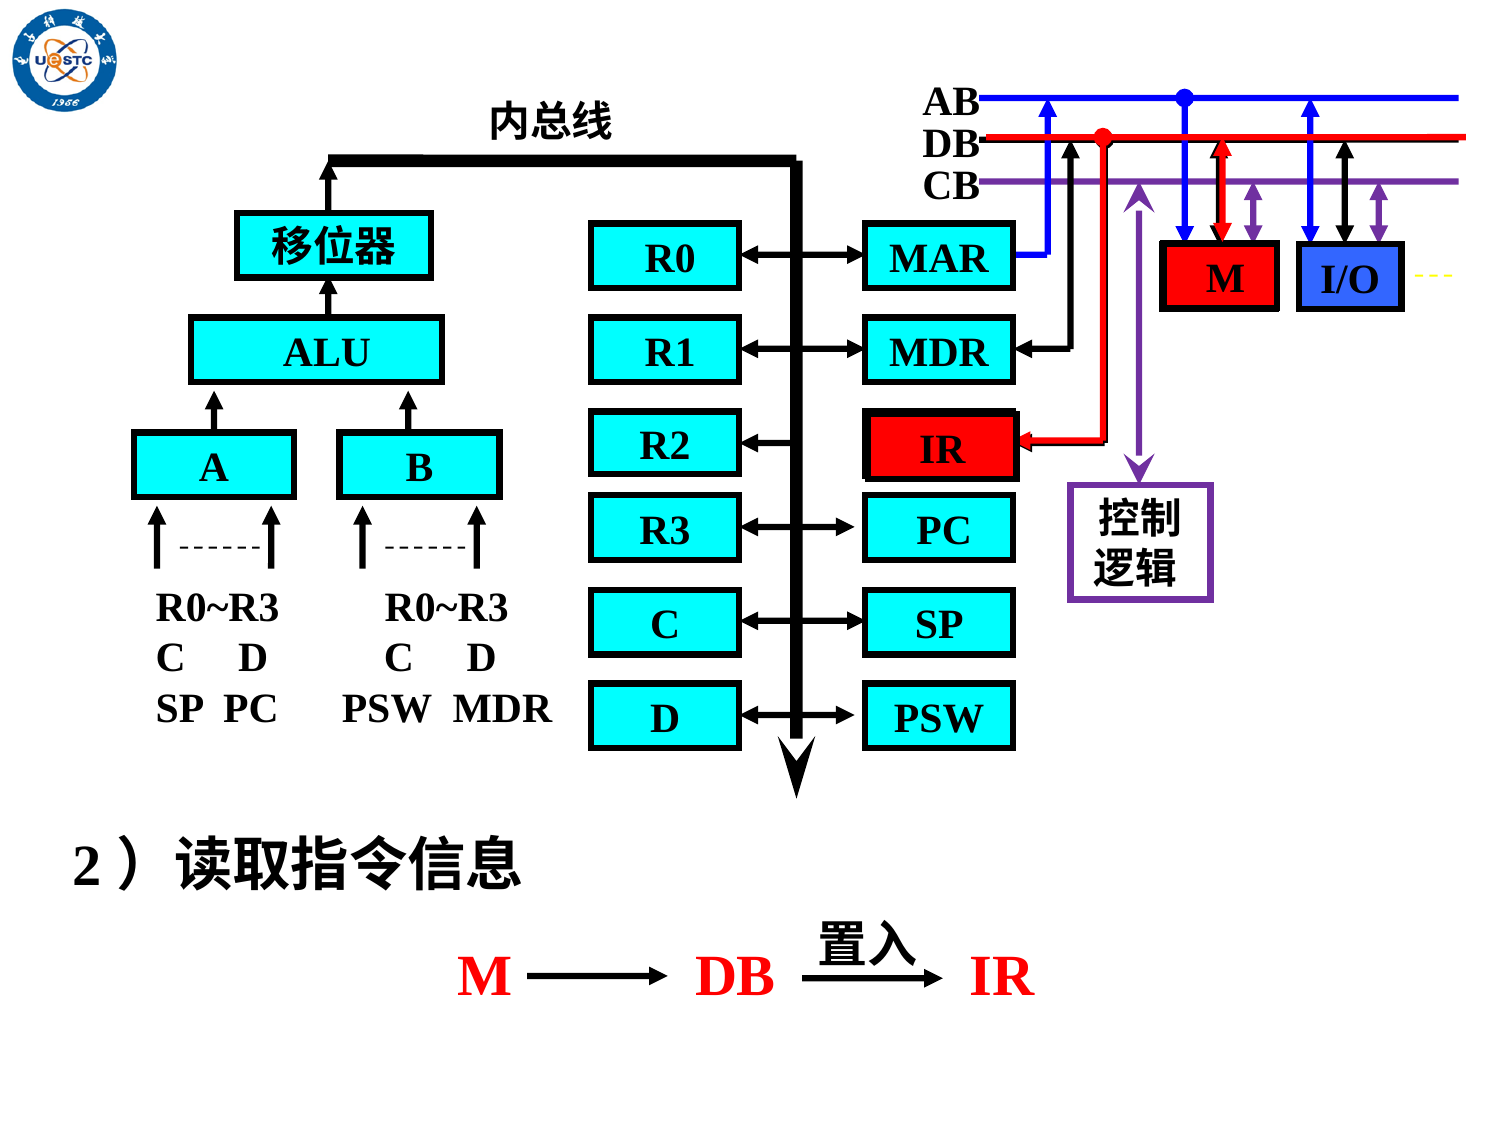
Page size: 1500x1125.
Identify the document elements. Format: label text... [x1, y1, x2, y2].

text_box [530, 969, 668, 983]
text_box 2）读取指令信息 [58, 819, 671, 904]
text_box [88, 66, 1459, 799]
text_box IR [955, 929, 1093, 1015]
text_box DB [680, 929, 818, 1015]
text_box 置入 [802, 905, 965, 980]
text_box M [442, 929, 581, 1015]
text_box [805, 972, 943, 985]
picture [5, 7, 124, 114]
